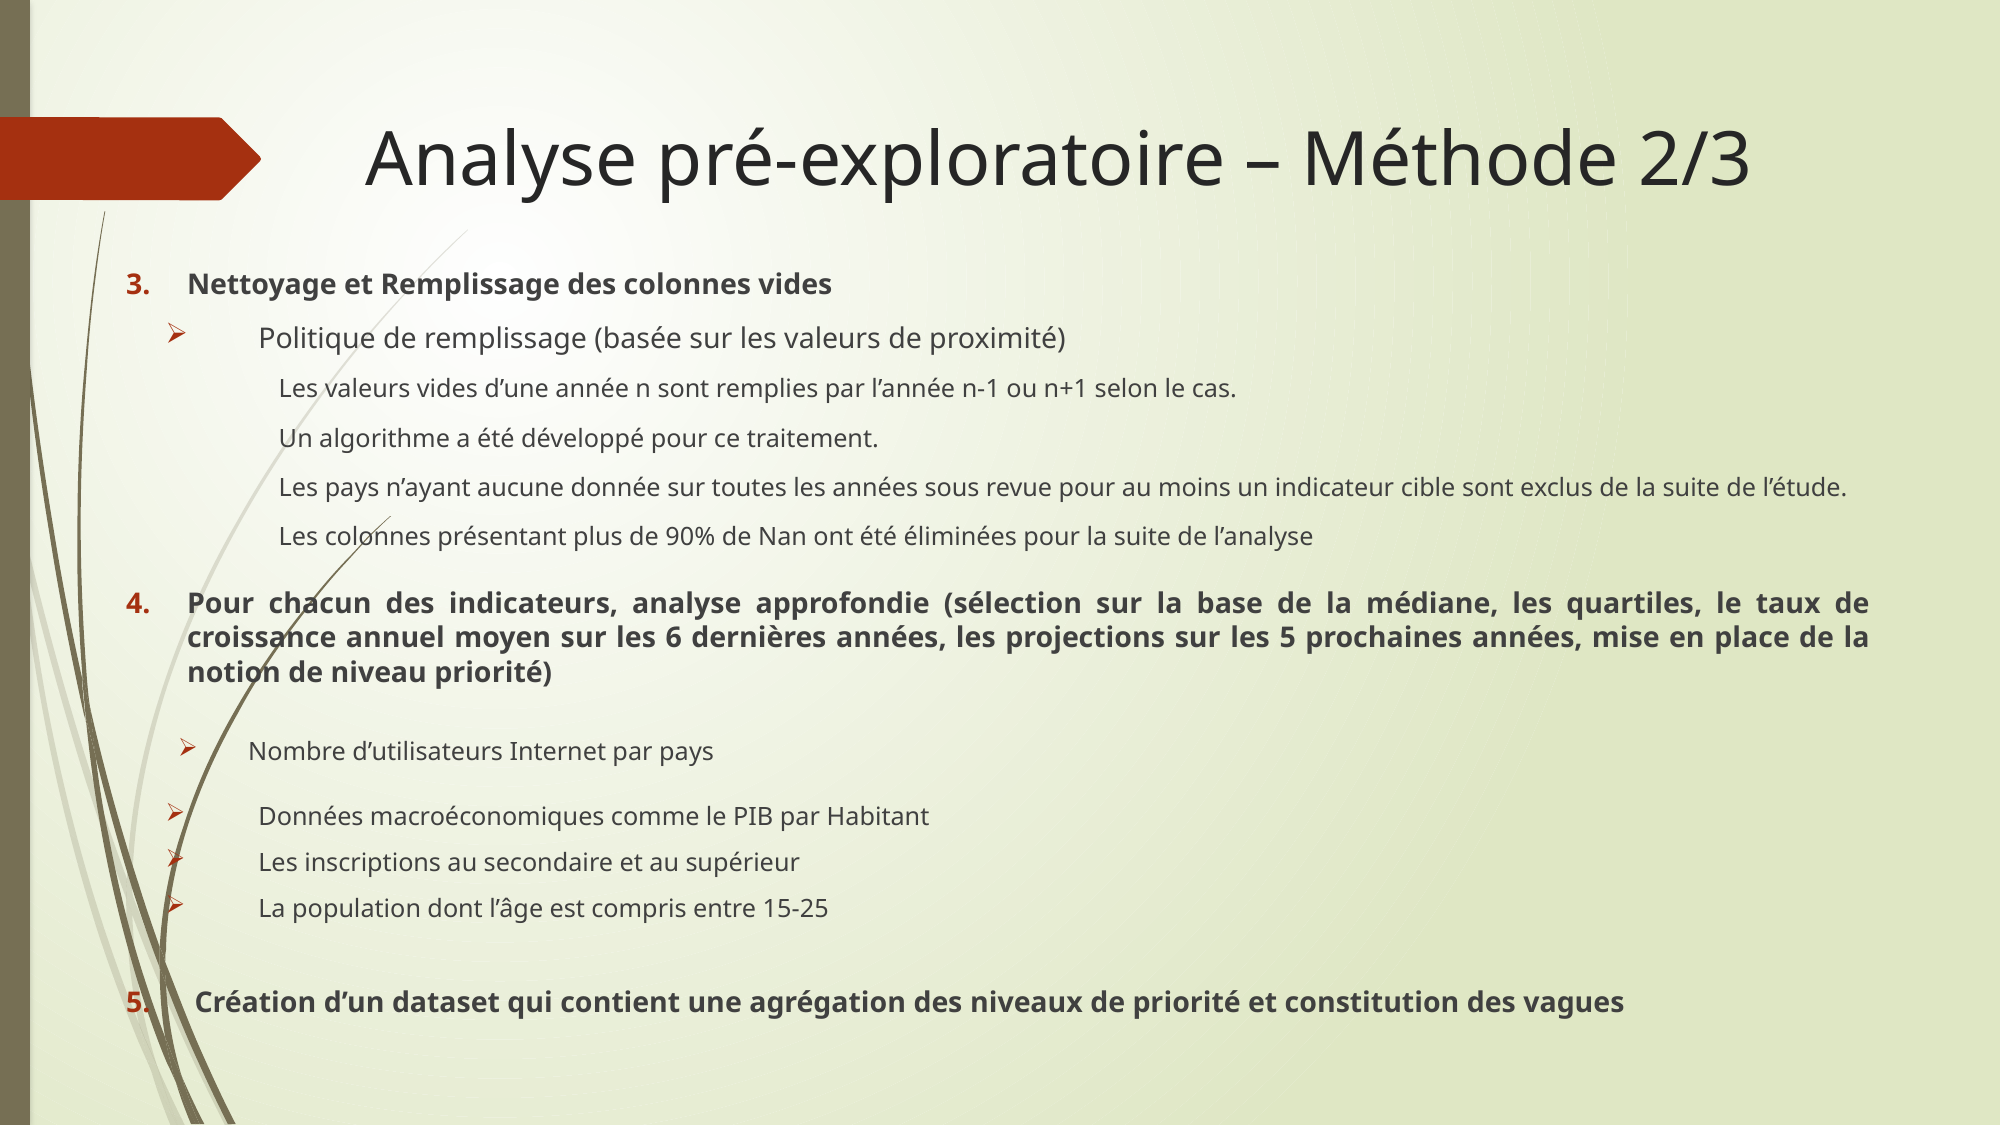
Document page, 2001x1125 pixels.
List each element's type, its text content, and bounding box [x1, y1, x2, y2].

title Analyse pré-exploratoire – Méthode 2/3 [350, 102, 1888, 237]
list Nettoyage et Remplissage des colonnes vides Politique de remplissage (basée sur les valeurs de proximité) Les valeurs vides d’une année n sont remplies par l’année n-1 ou n+1 selon le cas. Un algorithme a été développé pour ce traitement. Les pays n’ayant aucune donnée sur toutes les années sous revue pour au moins un indicateur cible sont exclus de la suite de l’étude. Les colonnes présentant plus de 90% de Nan ont été éliminées pour la suite de l’analyse Pour chacun des indicateurs, analyse approfondie (sélection sur la base de la médiane, les quartiles, le taux de croissance annuel moyen sur les 6 dernières années, les projections sur les 5 prochaines années, mise en place de la notion de niveau priorité) Nombre d’utilisateurs Internet par pays Données macroéconomiques comme le PIB par Habitant Les inscriptions au secondaire et au supérieur La population dont l’âge est compris entre 15-25 Création d’un dataset qui contient une agrégation des niveaux de priorité et constitution des vagues [111, 259, 1888, 1060]
